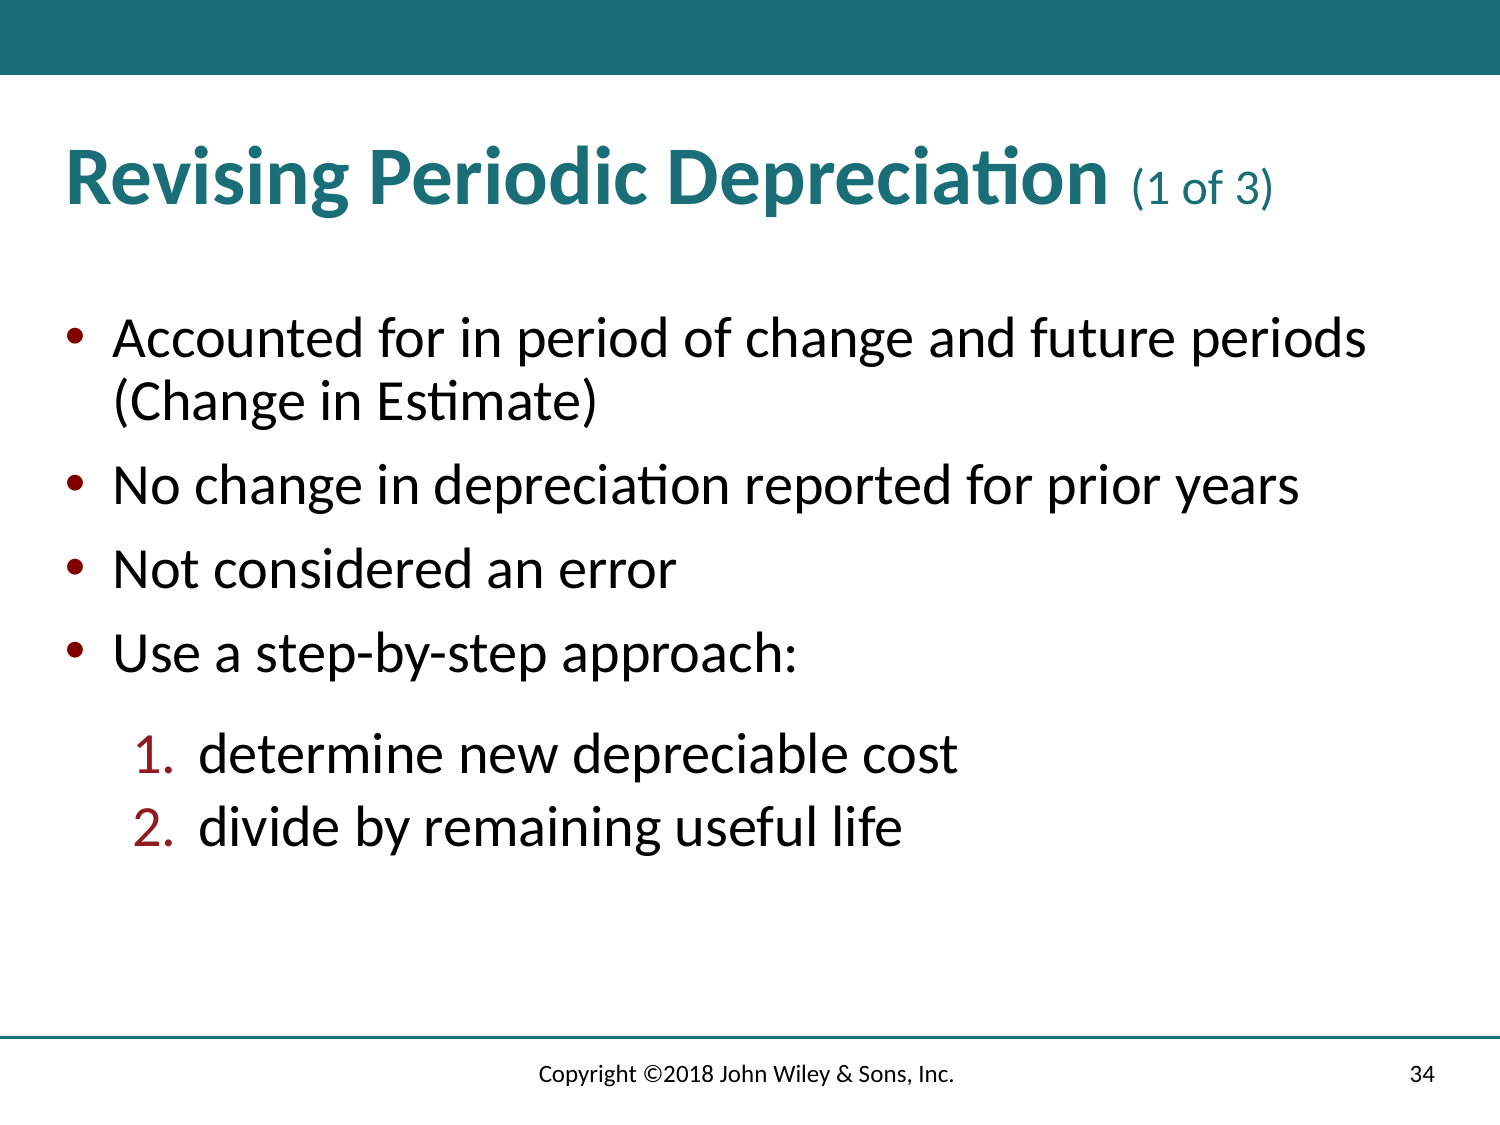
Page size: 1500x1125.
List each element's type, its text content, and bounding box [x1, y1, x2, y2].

list determine new depreciable cost divide by remaining useful life [51, 715, 1452, 878]
footer Copyright ©2018 John Wiley & Sons, Inc. [496, 1042, 1004, 1103]
list Accounted for in period of change and future periods (Change in Estimate) No change in depreciation reported for prior years Not considered an error Use a step-by-step approach: [50, 299, 1450, 688]
title Revising Periodic Depreciation (1 of 3) [50, 125, 1450, 250]
slide_number 34 [1059, 1042, 1450, 1103]
